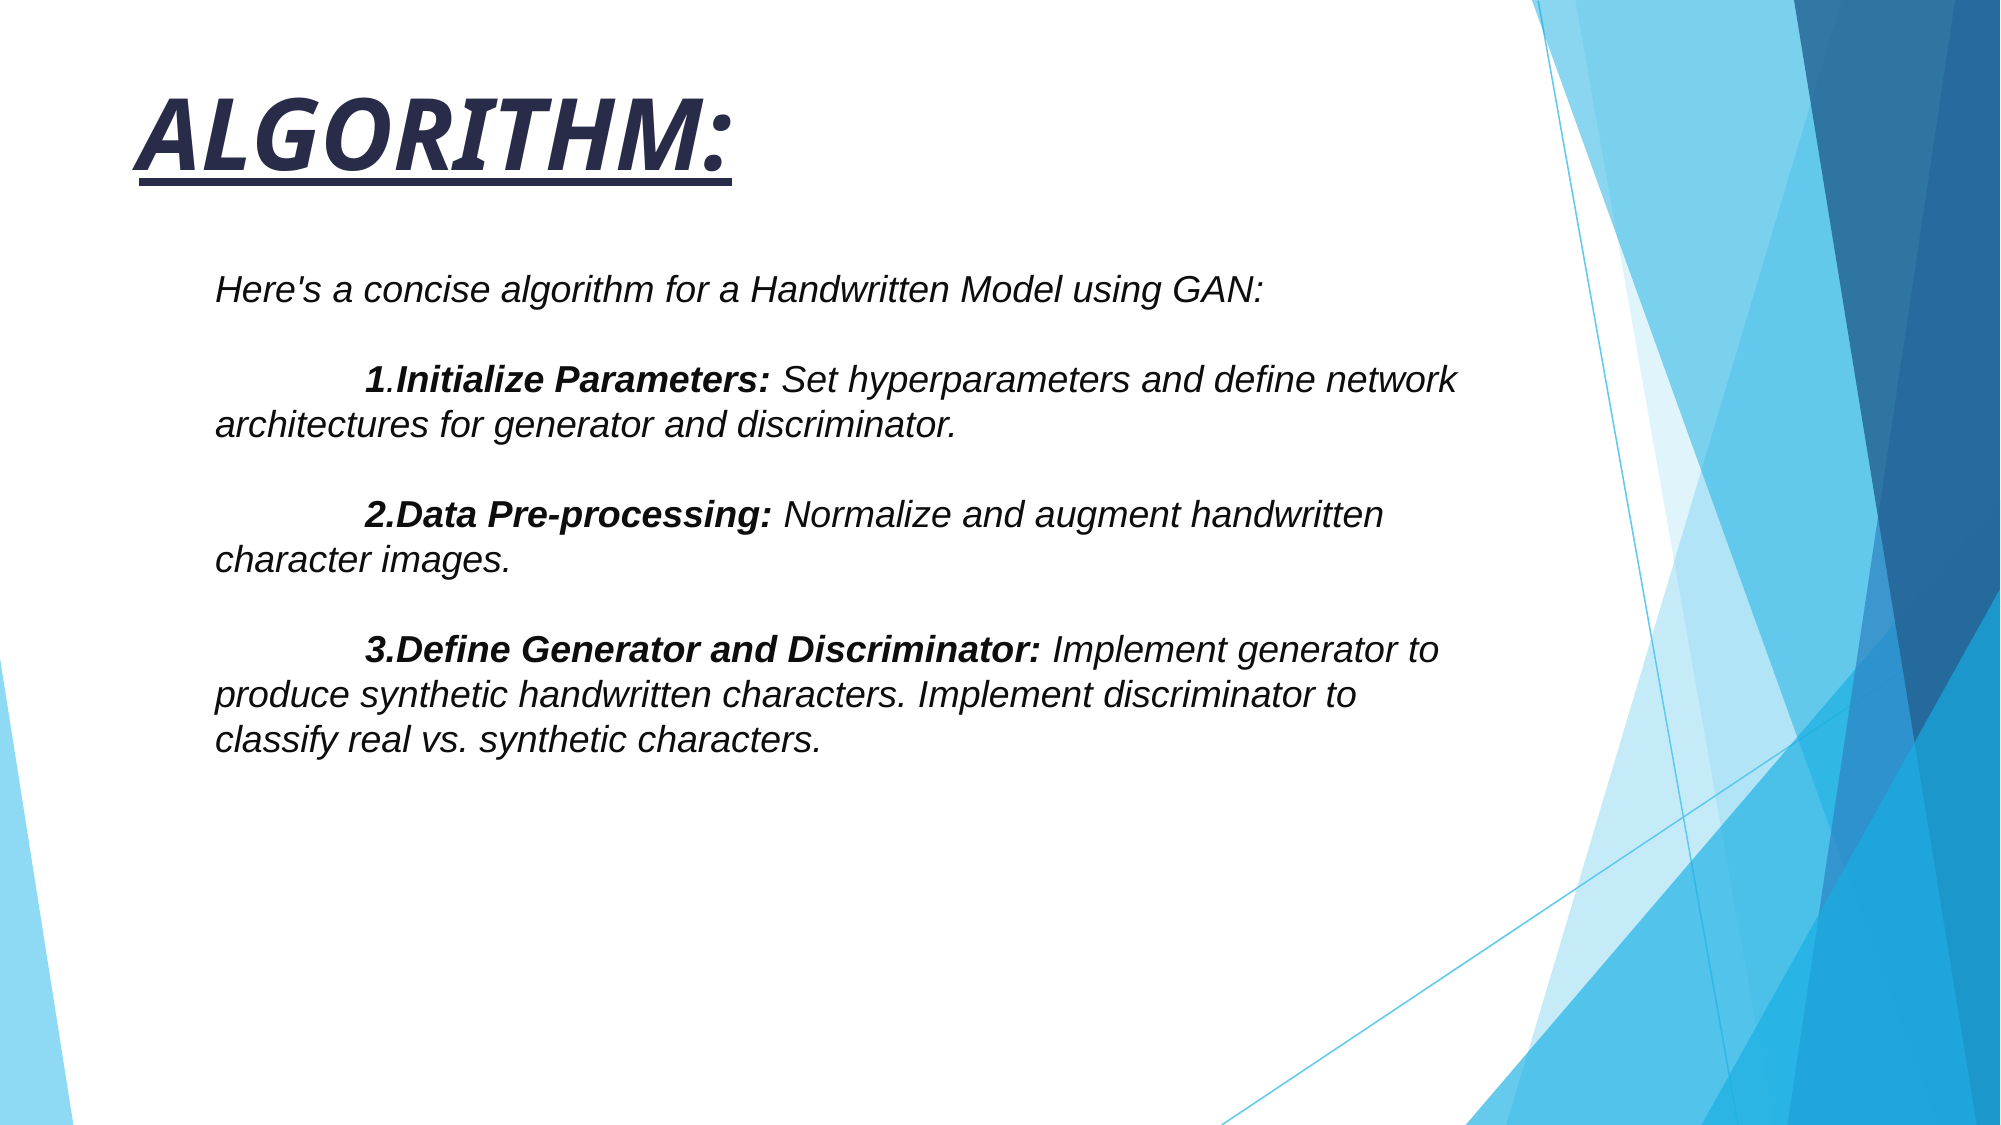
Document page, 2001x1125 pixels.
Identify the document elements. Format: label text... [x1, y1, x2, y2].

text_box Here's a concise algorithm for a Handwritten Model using GAN: 1.Initialize Parameters: Set hyperparameters and define network architectures for generator and discriminator. 2.Data Pre-processing: Normalize and augment handwritten character images. 3.Define Generator and Discriminator: Implement generator to produce synthetic handwritten characters. Implement discriminator to classify real vs. synthetic characters. [200, 212, 1500, 858]
title ALGORITHM: [123, 62, 1877, 185]
